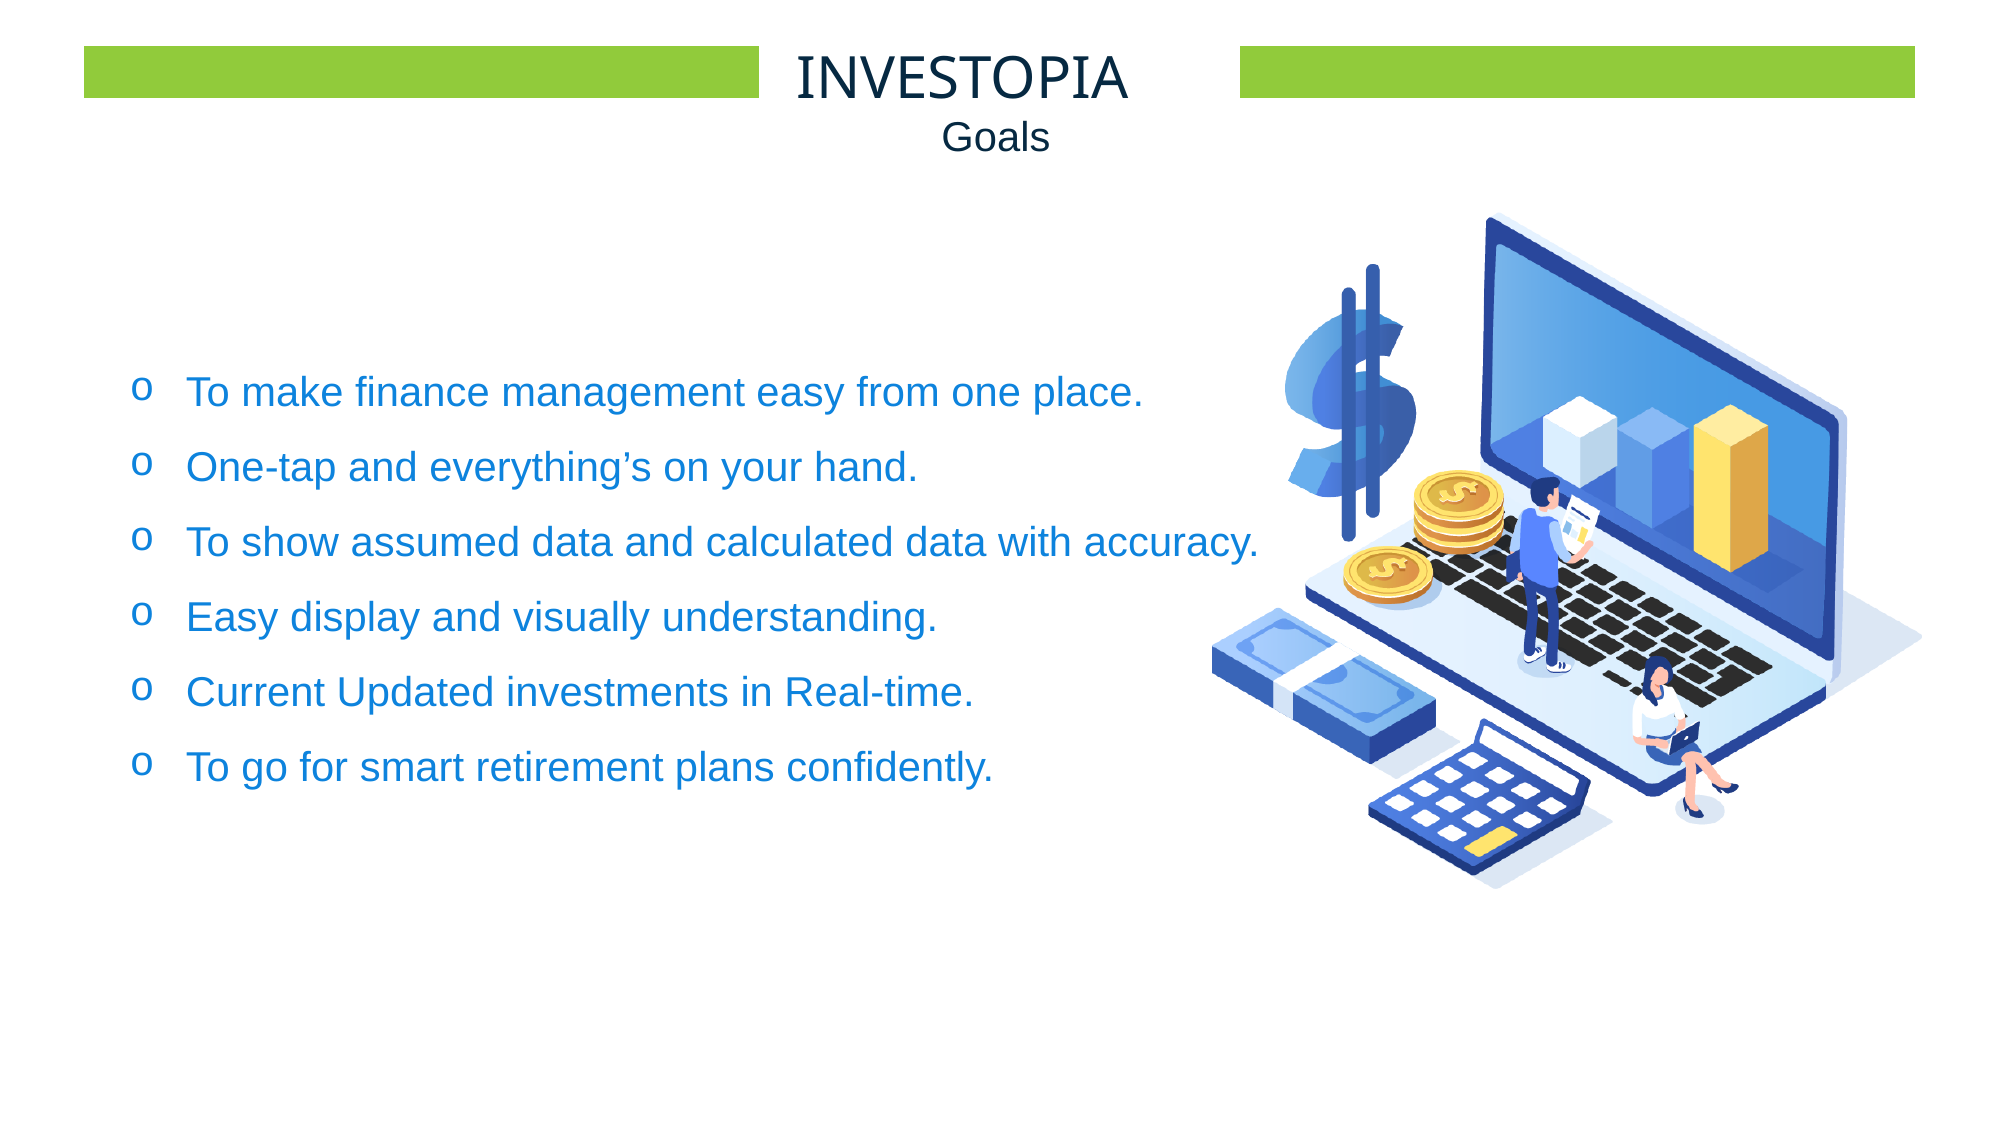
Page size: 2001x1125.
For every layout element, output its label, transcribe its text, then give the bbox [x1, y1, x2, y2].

text_box [84, 46, 759, 98]
text_box [1240, 46, 1915, 98]
text_box Goals [926, 102, 1074, 168]
picture [1212, 212, 1922, 889]
text_box To make finance management easy from one place. One-tap and everything’s on your hand. To show assumed data and calculated data with accuracy. Easy display and visually understanding. Current Updated investments in Real-time. To go for smart retirement plans confidently. [114, 332, 1212, 798]
text_box INVESTOPIA [781, 32, 1219, 118]
